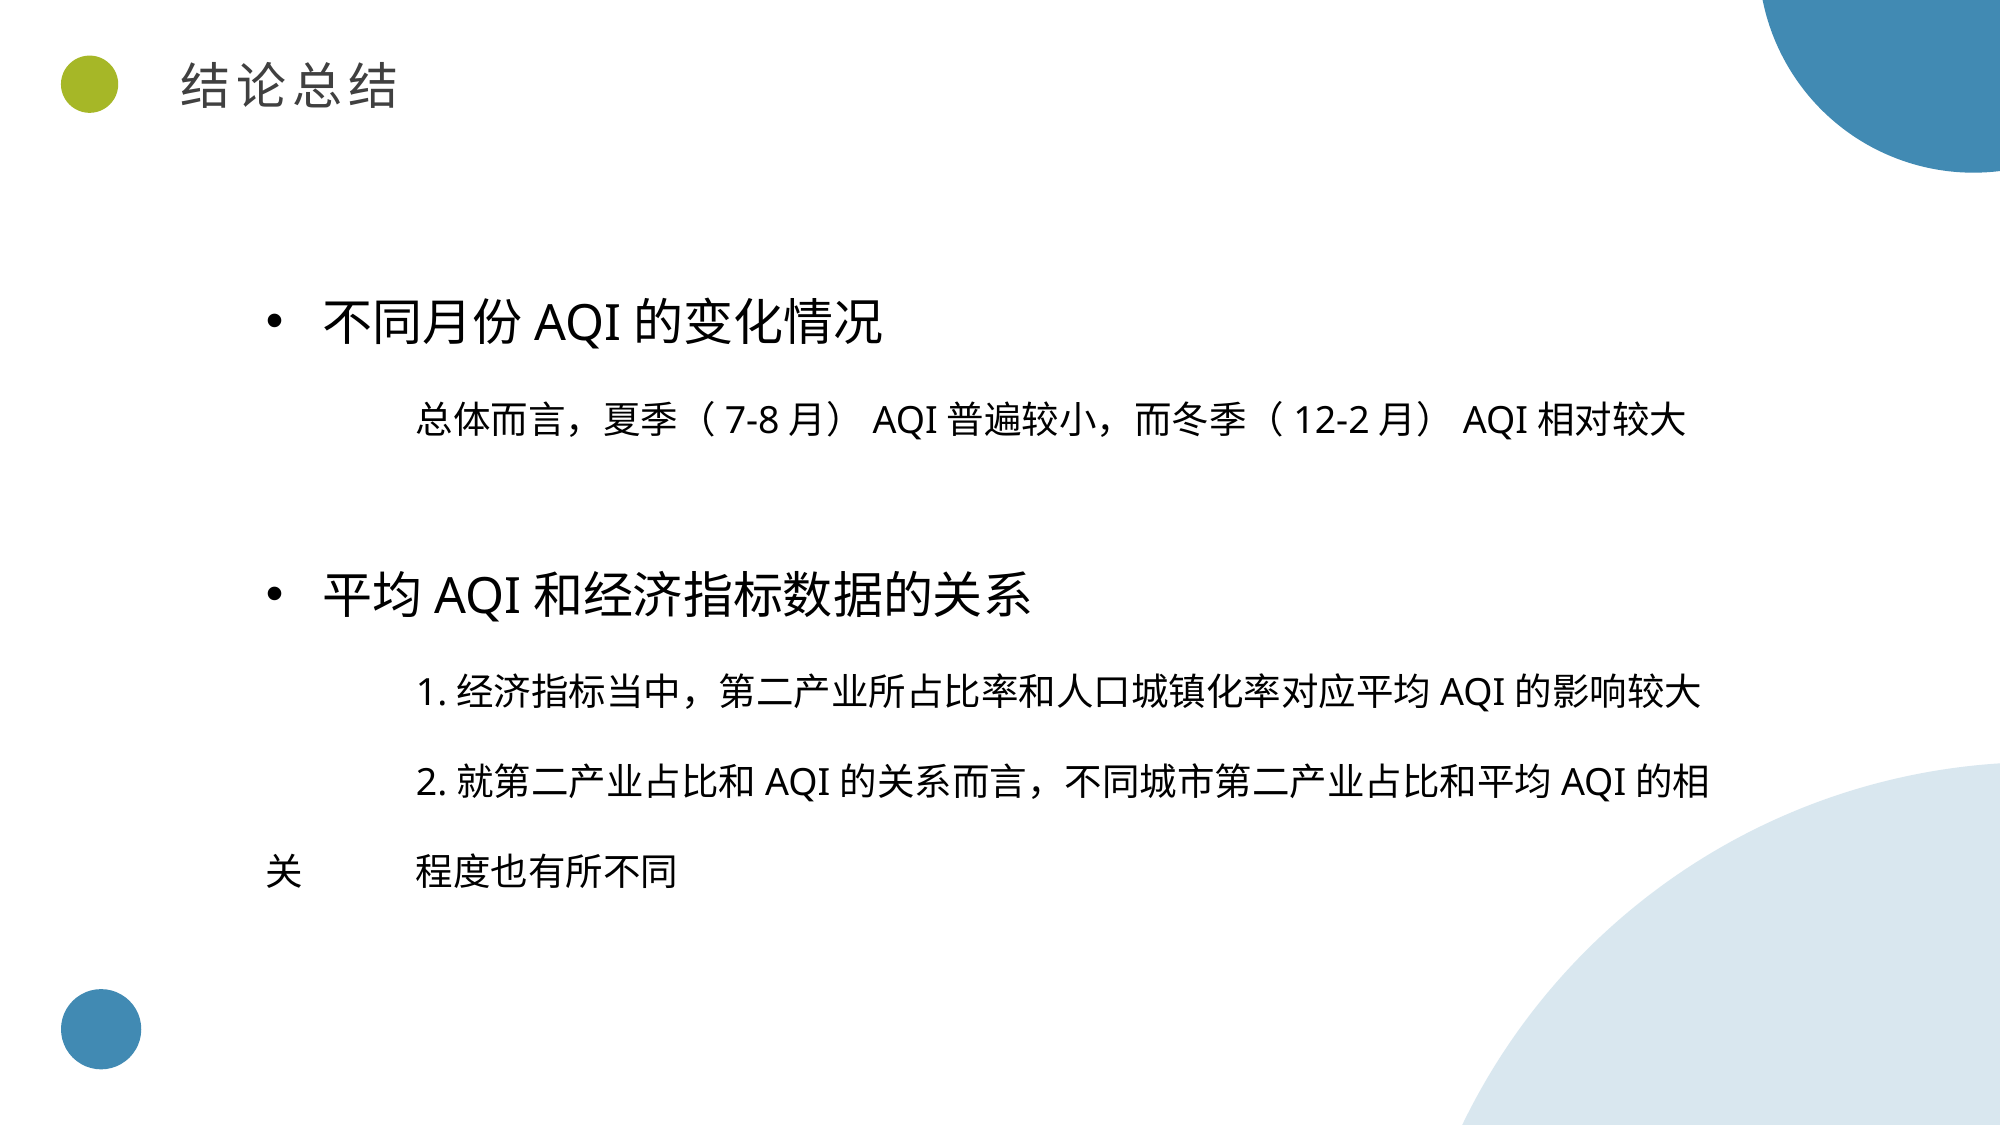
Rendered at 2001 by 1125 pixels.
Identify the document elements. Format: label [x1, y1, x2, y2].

text_box [60, 0, 2000, 1125]
